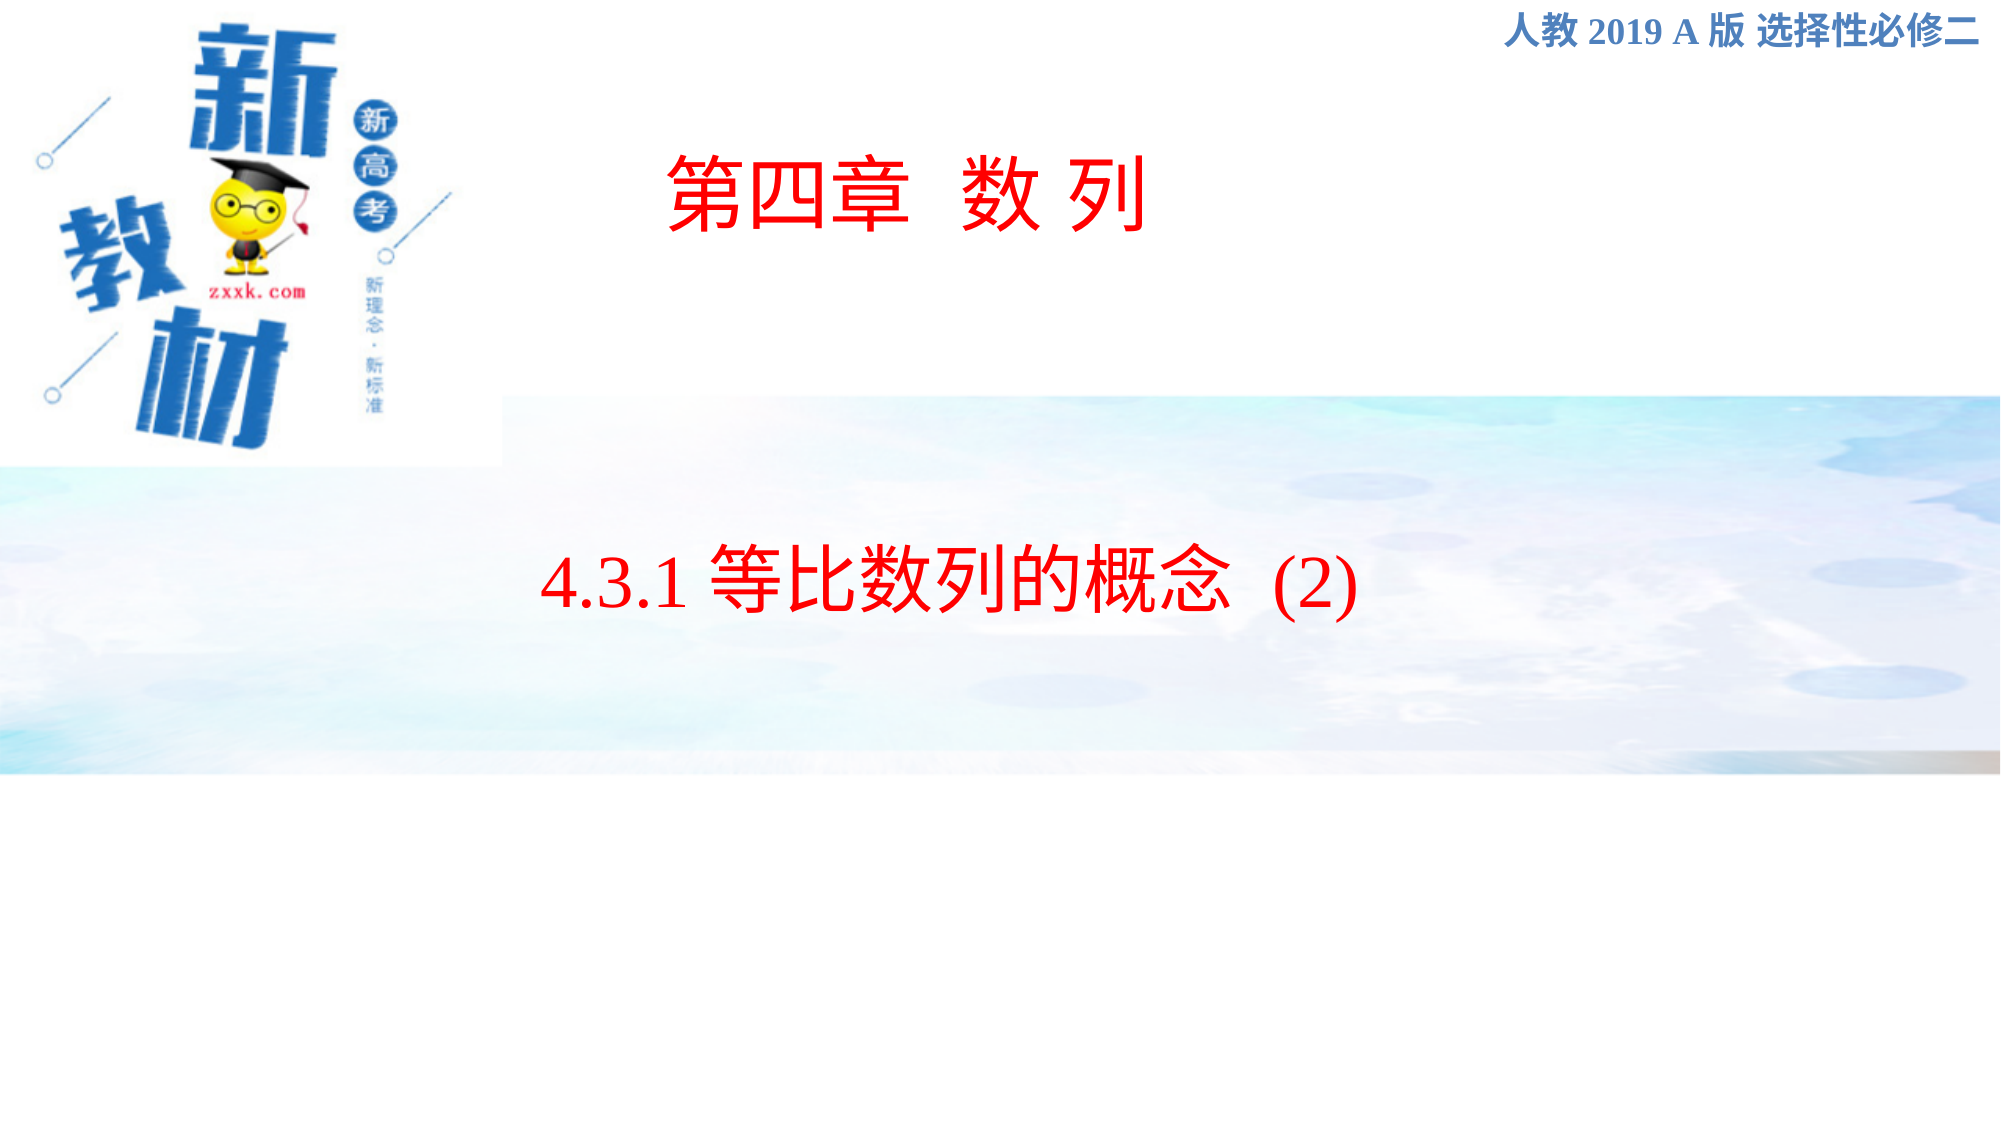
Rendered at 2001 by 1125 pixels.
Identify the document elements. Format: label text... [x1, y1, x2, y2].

text_box 人教2019 A版 选择性必修二 [1489, 0, 2000, 60]
text_box 4.3.1等比数列的概念 (2) [525, 480, 2000, 631]
picture [0, 0, 2001, 1125]
text_box 第四章 数 列 [648, 134, 1283, 450]
